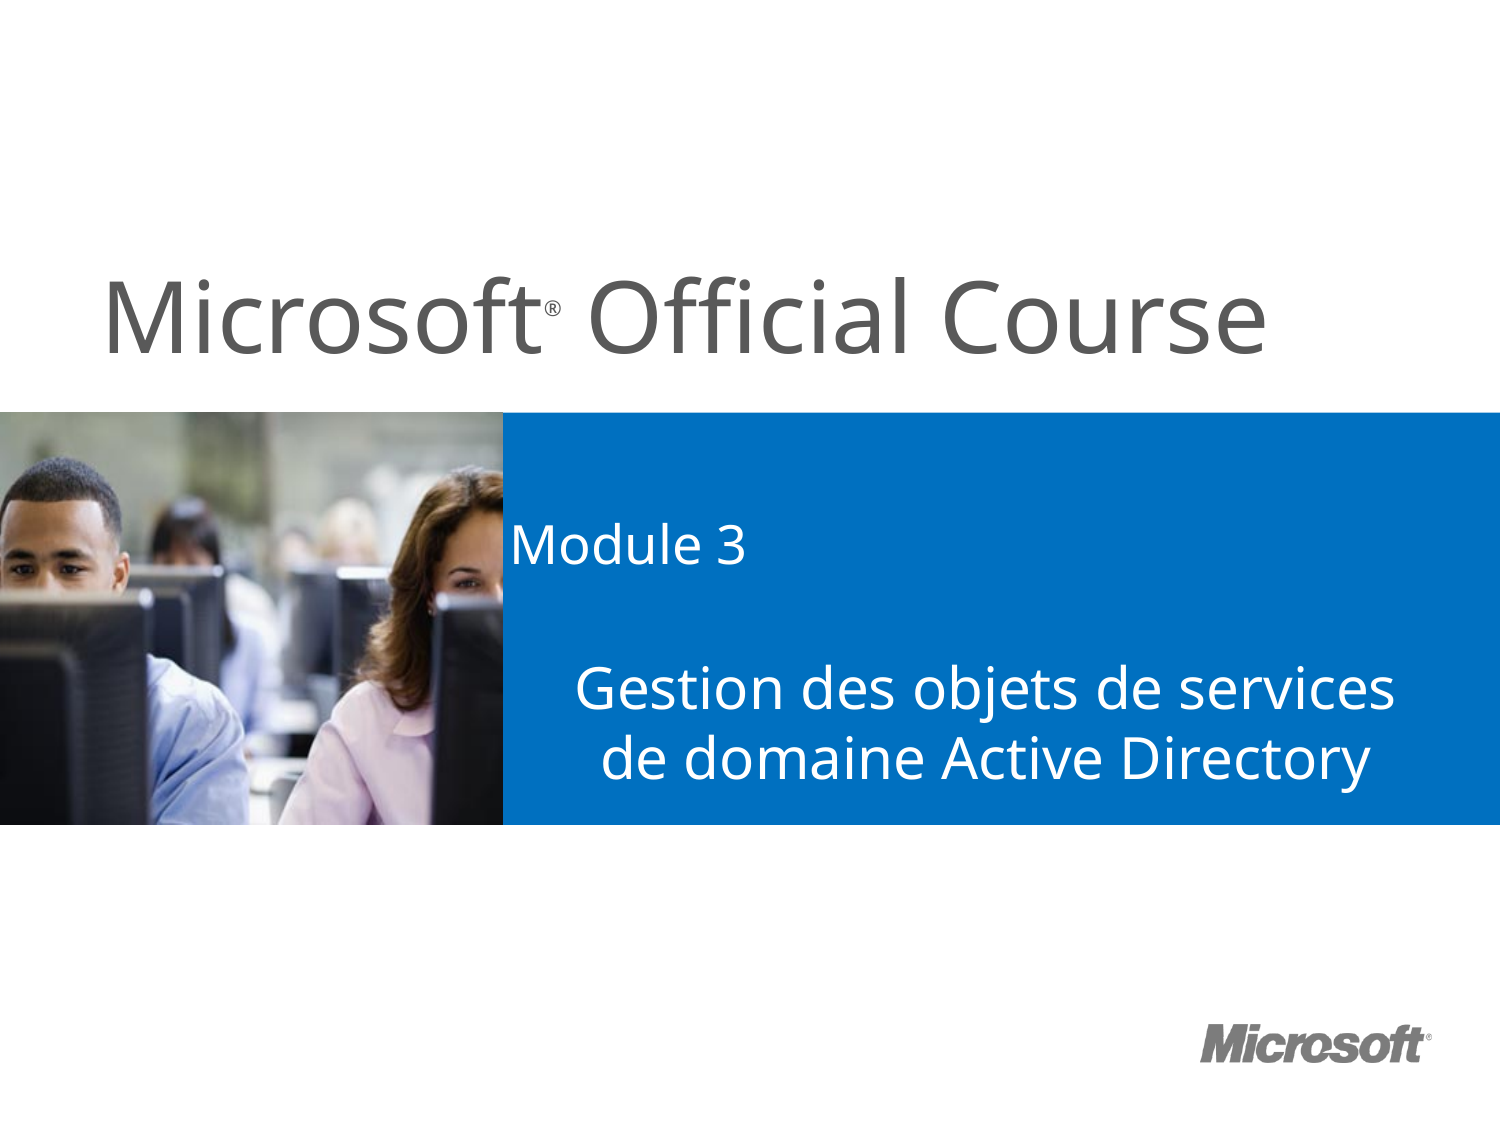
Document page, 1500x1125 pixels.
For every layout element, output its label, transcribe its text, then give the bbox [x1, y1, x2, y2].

title Module 3 [509, 519, 1451, 576]
subtitle Gestion des objets de services de domaine Active Directory [511, 643, 1460, 826]
picture [0, 412, 503, 825]
